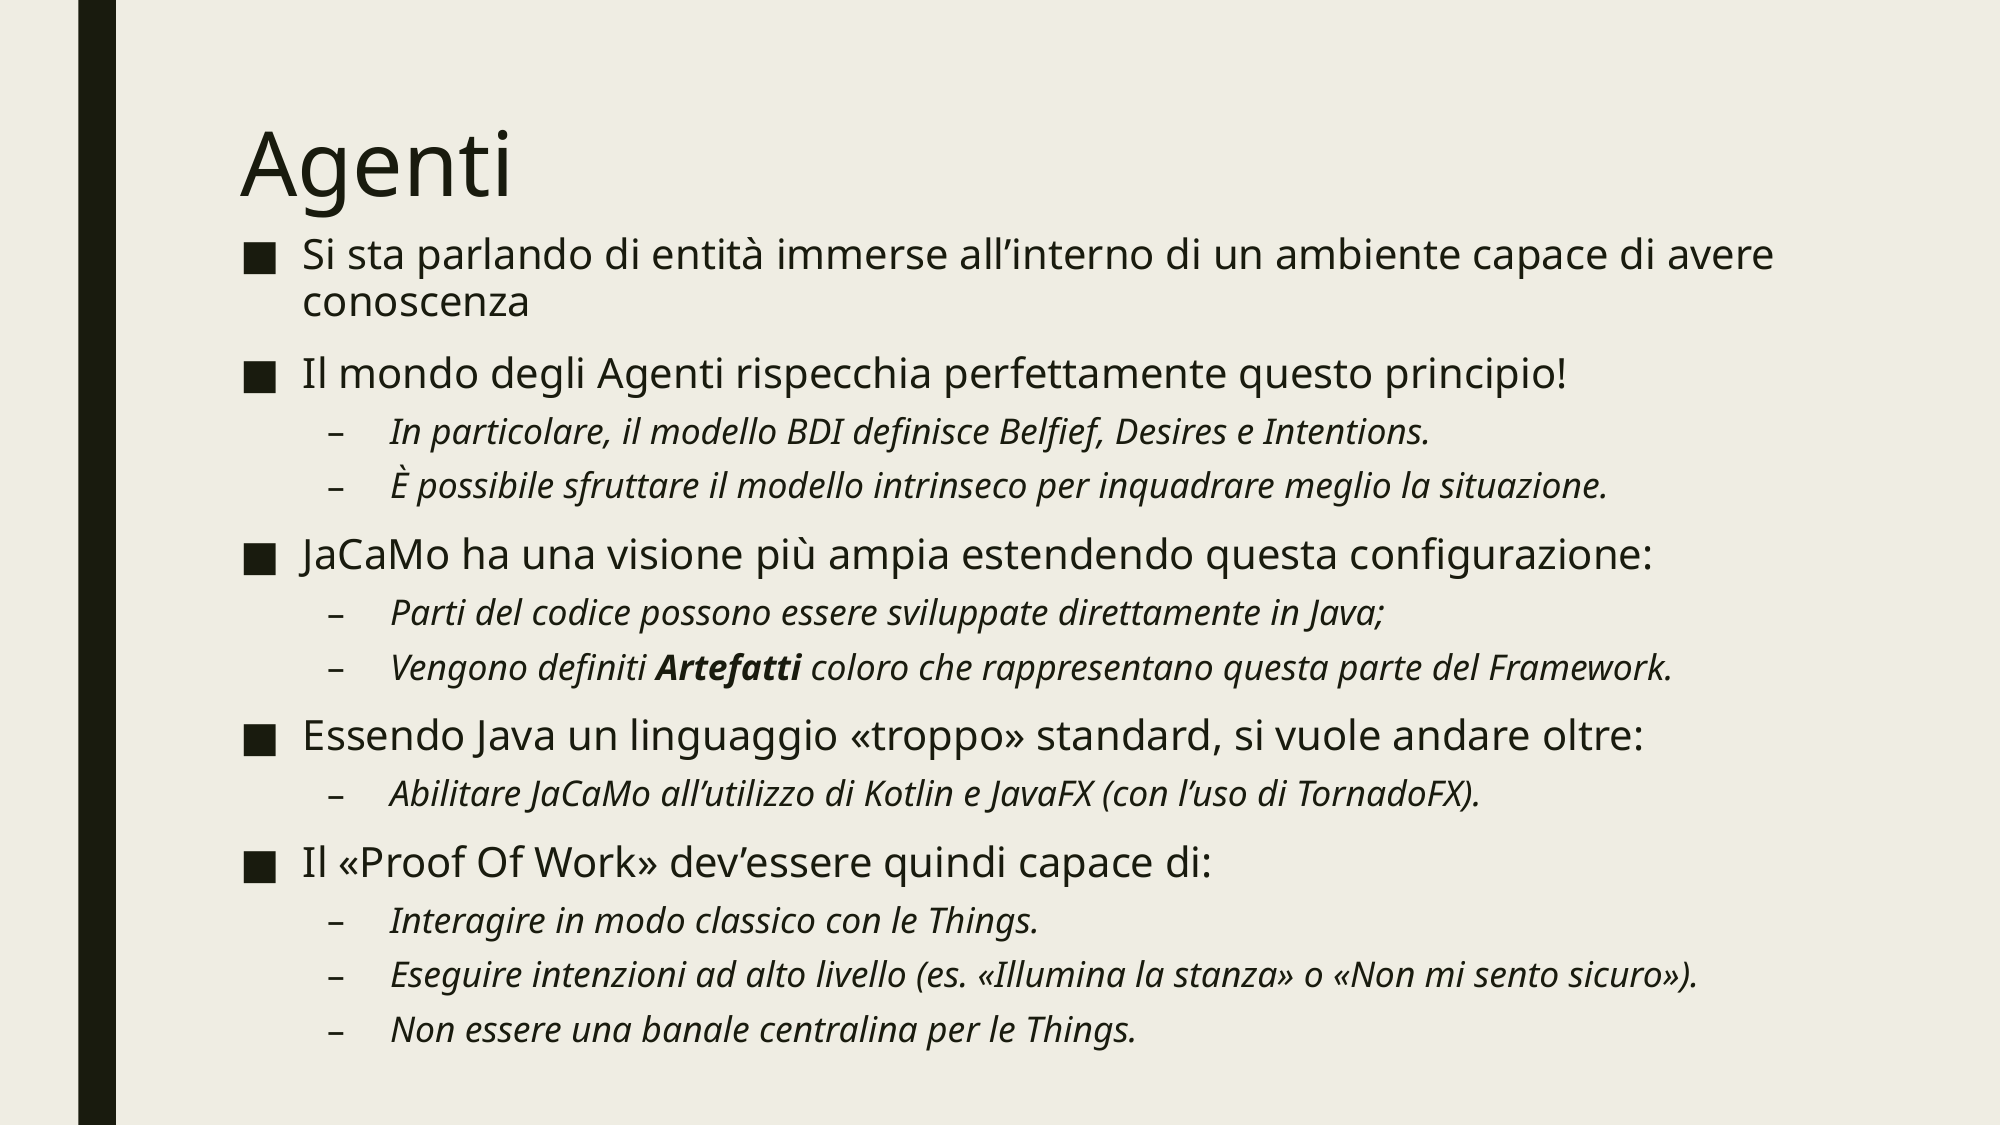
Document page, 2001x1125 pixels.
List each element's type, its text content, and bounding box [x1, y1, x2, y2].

title Agenti [225, 112, 1800, 224]
list Si sta parlando di entità immerse all’interno di un ambiente capace di avere conoscenza Il mondo degli Agenti rispecchia perfettamente questo principio! In particolare, il modello BDI definisce Belfief, Desires e Intentions. È possibile sfruttare il modello intrinseco per inquadrare meglio la situazione. JaCaMo ha una visione più ampia estendendo questa configurazione: Parti del codice possono essere sviluppate direttamente in Java; Vengono definiti Artefatti coloro che rappresentano questa parte del Framework. Essendo Java un linguaggio «troppo» standard, si vuole andare oltre: Abilitare JaCaMo all’utilizzo di Kotlin e JavaFX (con l’uso di TornadoFX). Il «Proof Of Work» dev’essere quindi capace di: Interagire in modo classico con le Things. Eseguire intenzioni ad alto livello (es. «Illumina la stanza» o «Non mi sento sicuro»). Non essere una banale centralina per le Things. [225, 223, 1832, 1110]
